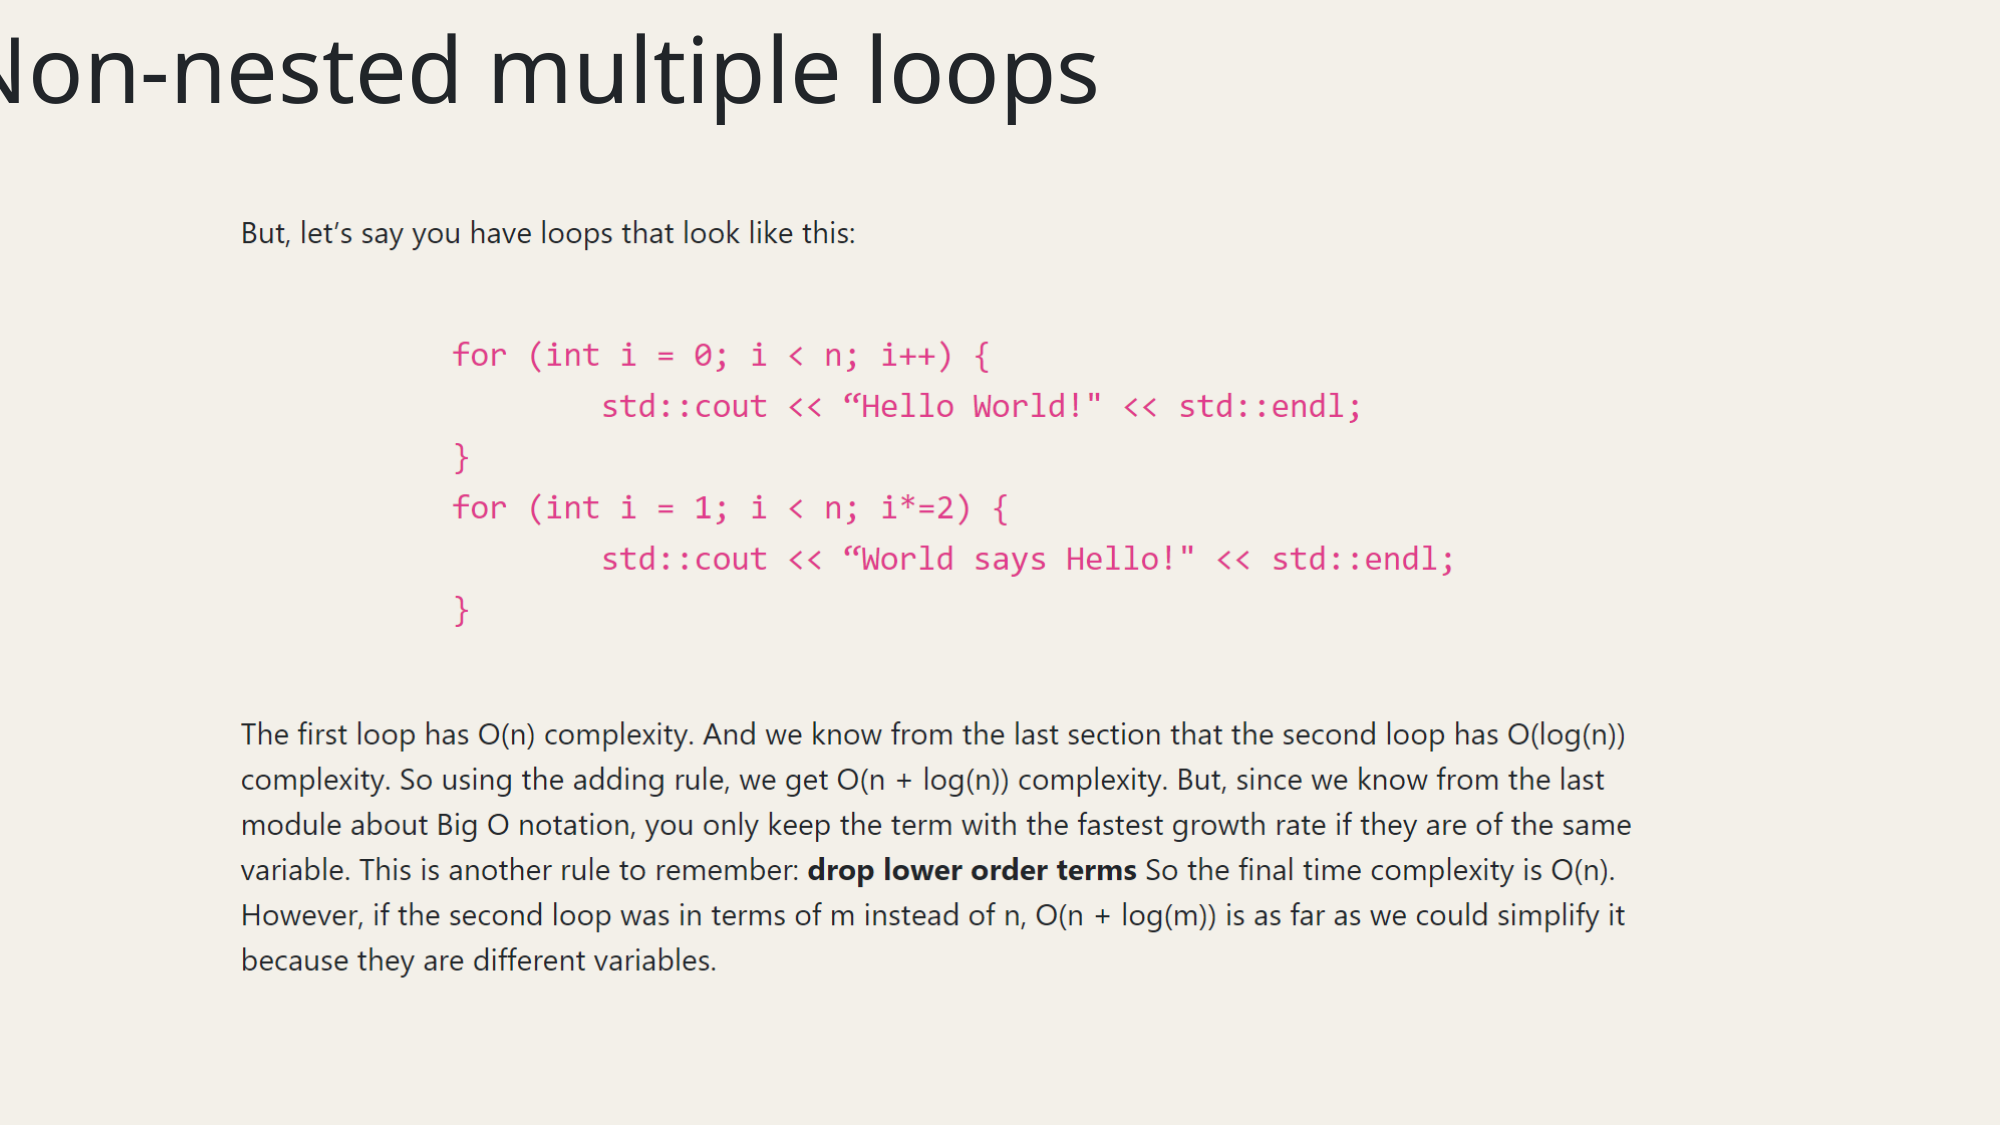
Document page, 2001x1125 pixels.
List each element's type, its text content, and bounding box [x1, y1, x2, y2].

text_box Non-nested multiple loops [0, 0, 1281, 163]
picture [223, 207, 1699, 1004]
